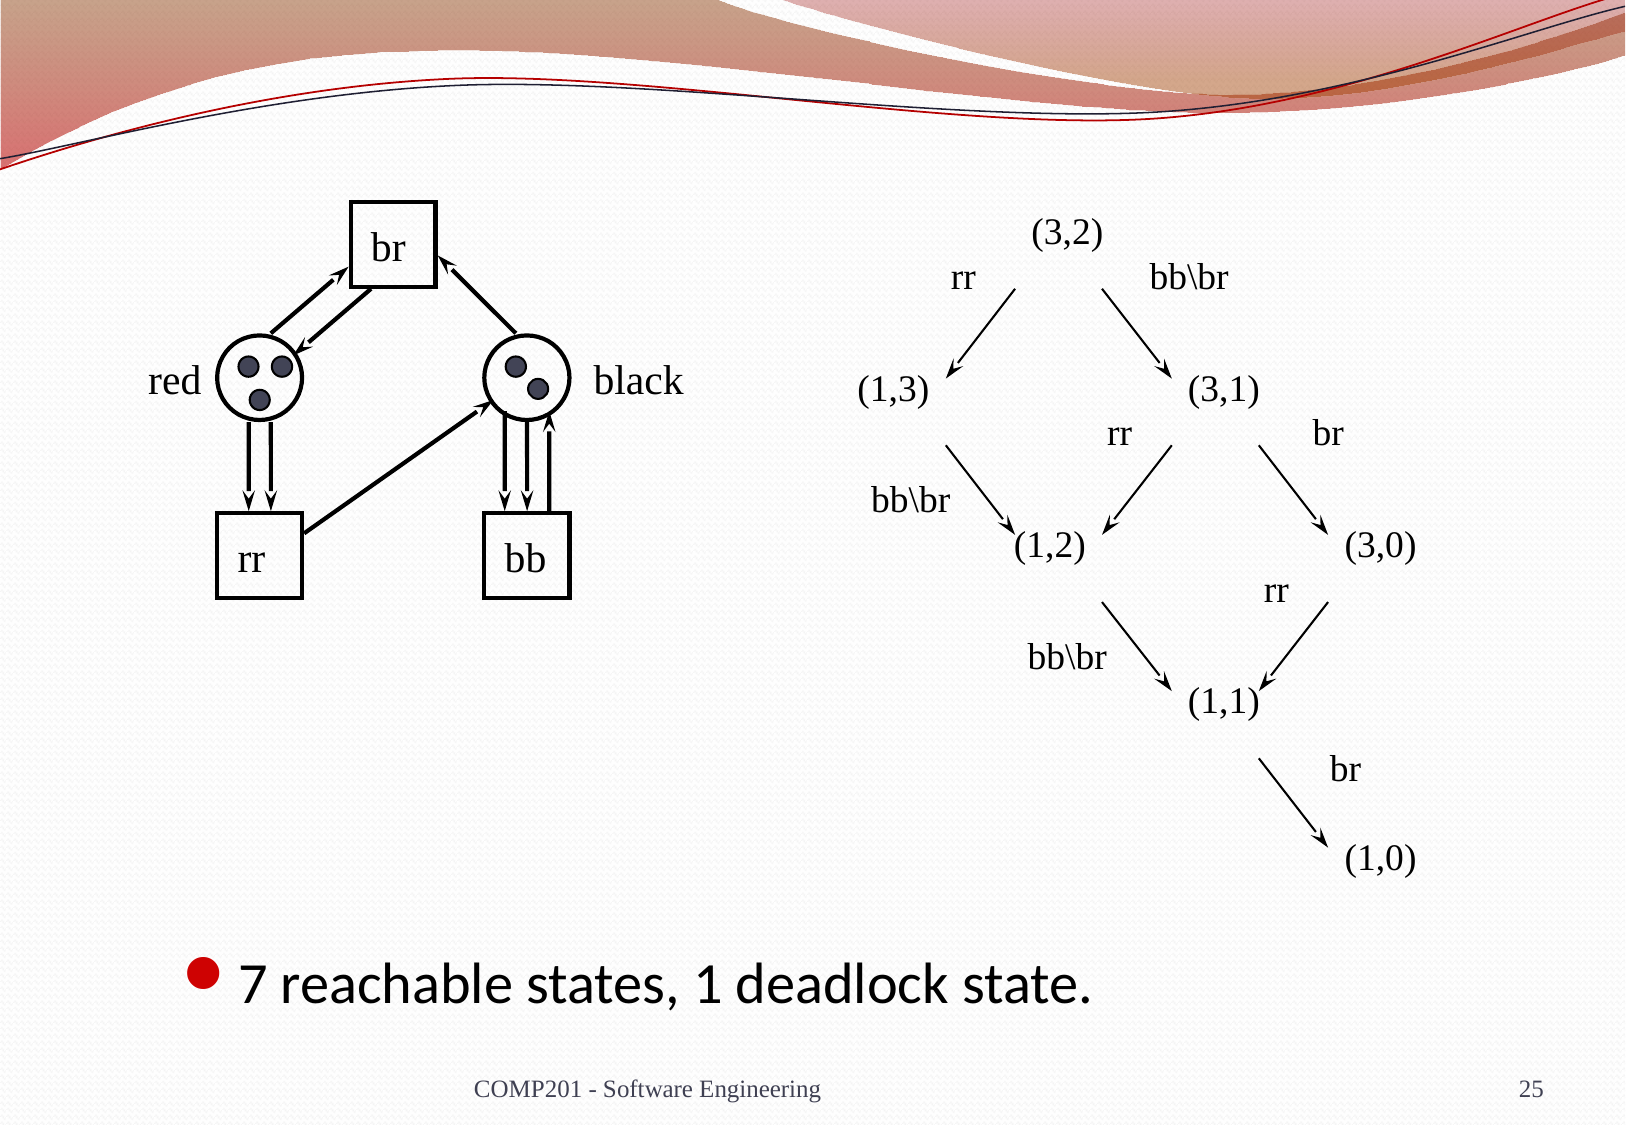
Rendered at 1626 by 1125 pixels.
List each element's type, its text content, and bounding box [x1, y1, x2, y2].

slide_number 25 [1408, 1042, 1544, 1103]
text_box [842, 204, 1432, 887]
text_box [133, 201, 700, 599]
list 7 reachable states, 1 deadlock state. [167, 937, 1381, 1047]
footer COMP201 - Software Engineering [473, 1042, 1070, 1103]
